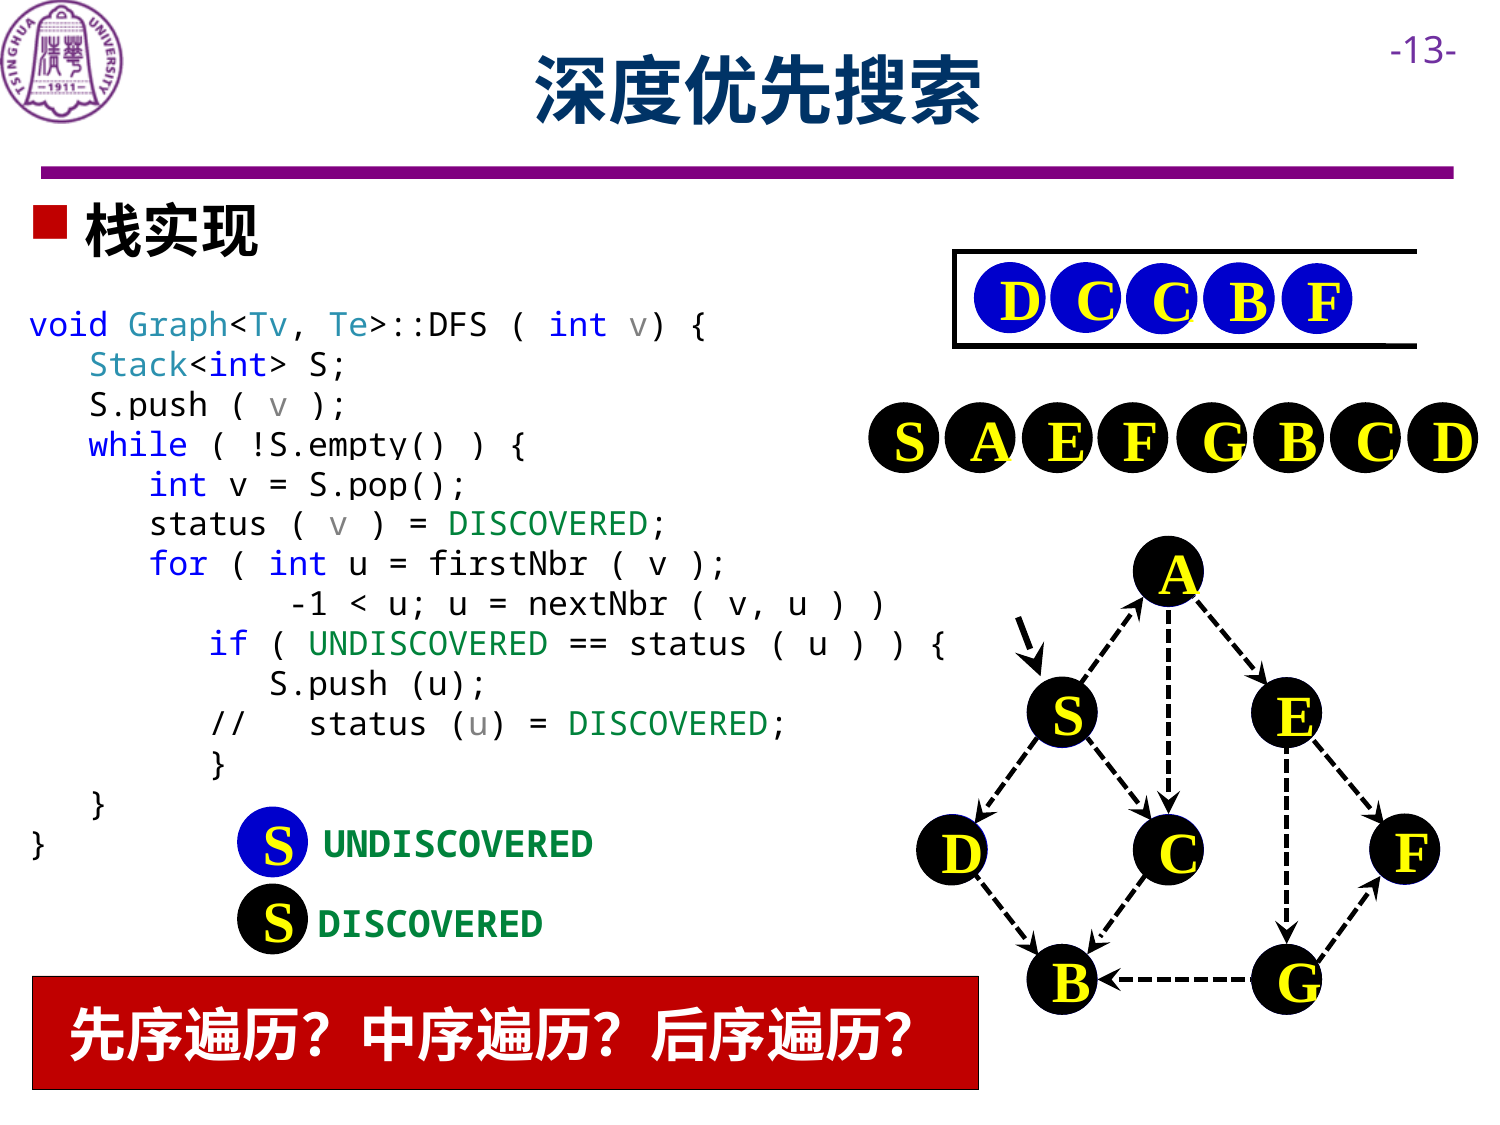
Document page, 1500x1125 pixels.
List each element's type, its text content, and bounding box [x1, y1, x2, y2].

text_box F [1097, 402, 1169, 474]
text_box A [1132, 535, 1204, 607]
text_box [1086, 874, 1146, 955]
text_box B [1253, 402, 1325, 474]
text_box DISCOVERED [303, 892, 558, 953]
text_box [1076, 596, 1144, 689]
text_box C [1329, 402, 1401, 474]
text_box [1086, 737, 1152, 821]
text_box B [1026, 943, 1098, 1015]
text_box S [237, 883, 303, 955]
text_box F [1369, 813, 1441, 885]
text_box D [1407, 402, 1479, 474]
text_box E [1251, 677, 1323, 749]
text_box C [1132, 814, 1204, 886]
text_box UNDISCOVERED [308, 812, 645, 873]
text_box 先序遍历？中序遍历？后序遍历？ [32, 975, 979, 1090]
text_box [974, 737, 1038, 825]
title 深度优先搜索 [135, 13, 1383, 165]
text_box void Graph<Tv, Te>::DFS ( int v) { Stack<int> S; S.push ( v ); while ( !S.empty() ) { int v = S.pop(); status ( v ) = DISCOVERED; for ( int u = firstNbr ( v ); -1 < u; u = nextNbr ( v, u ) ) if ( UNDISCOVERED == status ( u ) ) { S.push (u); // status (u) = DISCOVERED; } } } [13, 295, 1006, 870]
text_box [1309, 736, 1385, 826]
text_box E [1021, 402, 1093, 474]
text_box S [237, 806, 308, 878]
picture [0, 0, 124, 124]
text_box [1317, 875, 1381, 963]
text_box A [944, 402, 1016, 474]
text_box 栈实现 [13, 186, 900, 272]
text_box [1193, 596, 1268, 687]
text_box D [916, 814, 987, 886]
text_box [954, 251, 1440, 347]
text_box S [868, 402, 940, 474]
text_box S [1026, 676, 1098, 748]
text_box G [1176, 402, 1248, 474]
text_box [1017, 616, 1041, 677]
text_box G [1251, 944, 1323, 1015]
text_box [973, 872, 1039, 957]
